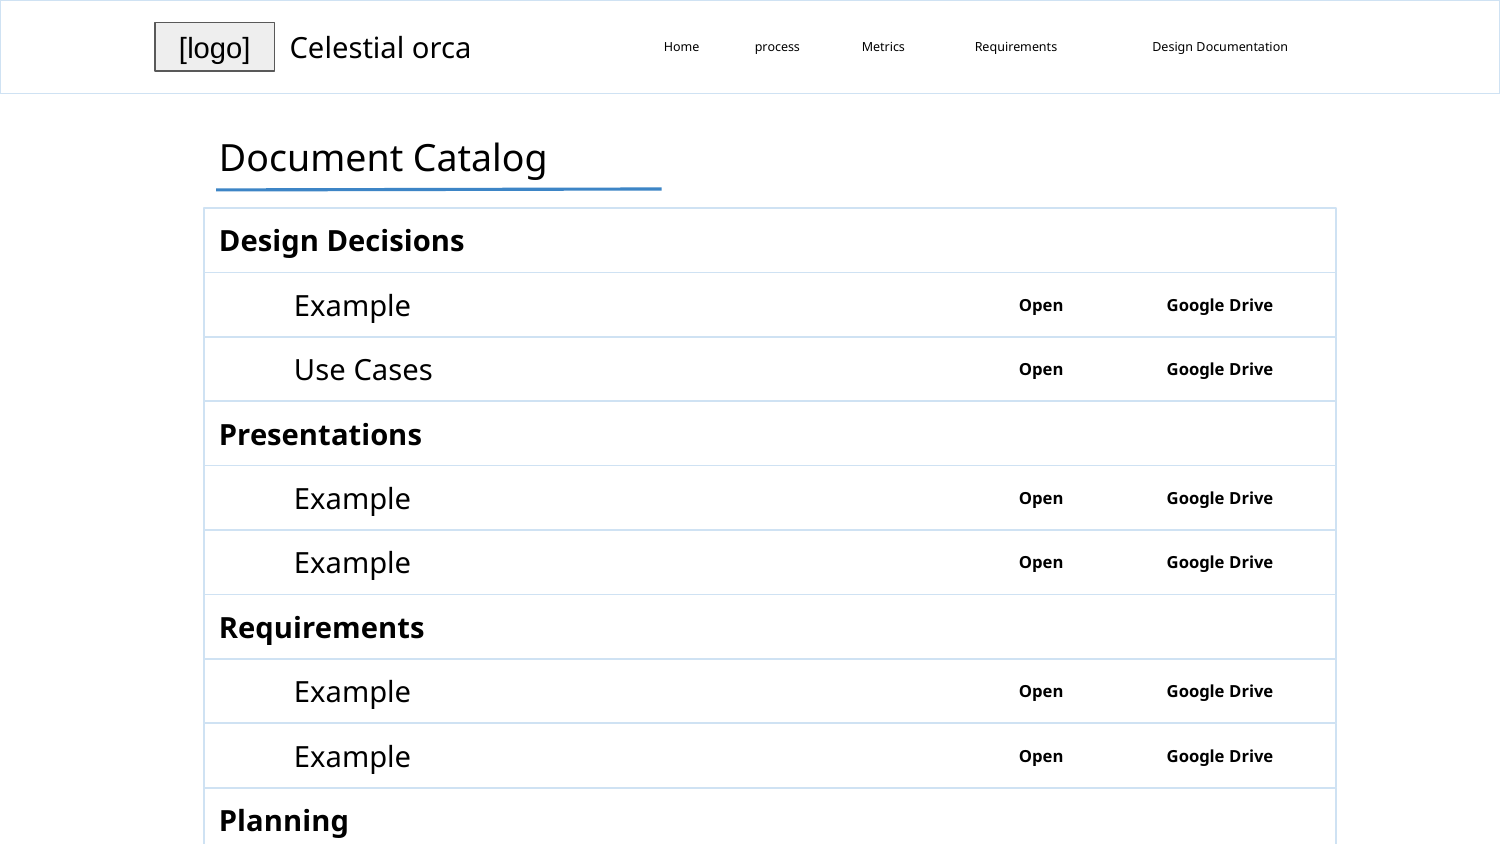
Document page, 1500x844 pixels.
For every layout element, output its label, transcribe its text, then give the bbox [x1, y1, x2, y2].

text_box Open [951, 736, 1130, 775]
text_box Open [951, 543, 1130, 582]
text_box Design Documentation [1096, 22, 1345, 71]
text_box Open [951, 478, 1130, 517]
text_box Open [951, 349, 1130, 389]
text_box [logo] [155, 22, 274, 71]
text_box Google Drive [1130, 736, 1310, 775]
text_box Document Catalog [203, 118, 858, 184]
text_box Requirements [203, 594, 1336, 659]
text_box Design Decisions [203, 207, 1336, 273]
text_box Example [203, 530, 1336, 594]
text_box Google Drive [1130, 671, 1310, 711]
text_box Example [203, 723, 1336, 787]
text_box Example [203, 466, 1336, 530]
text_box Google Drive [1130, 285, 1310, 324]
text_box Open [951, 285, 1130, 324]
text_box Google Drive [1130, 543, 1310, 582]
text_box [0, 0, 1500, 94]
text_box Requirements [937, 22, 1096, 71]
text_box Example [203, 659, 1336, 723]
text_box Use Cases [203, 336, 1336, 401]
text_box Google Drive [1130, 478, 1310, 517]
text_box Home [640, 22, 724, 71]
text_box Example [203, 273, 1336, 336]
text_box process [724, 22, 830, 71]
text_box Celestial orca [274, 22, 640, 71]
text_box Open [951, 671, 1130, 711]
text_box Presentations [203, 401, 1336, 466]
text_box Google Drive [1130, 349, 1310, 389]
text_box Planning [203, 787, 1336, 844]
text_box Metrics [830, 22, 937, 71]
